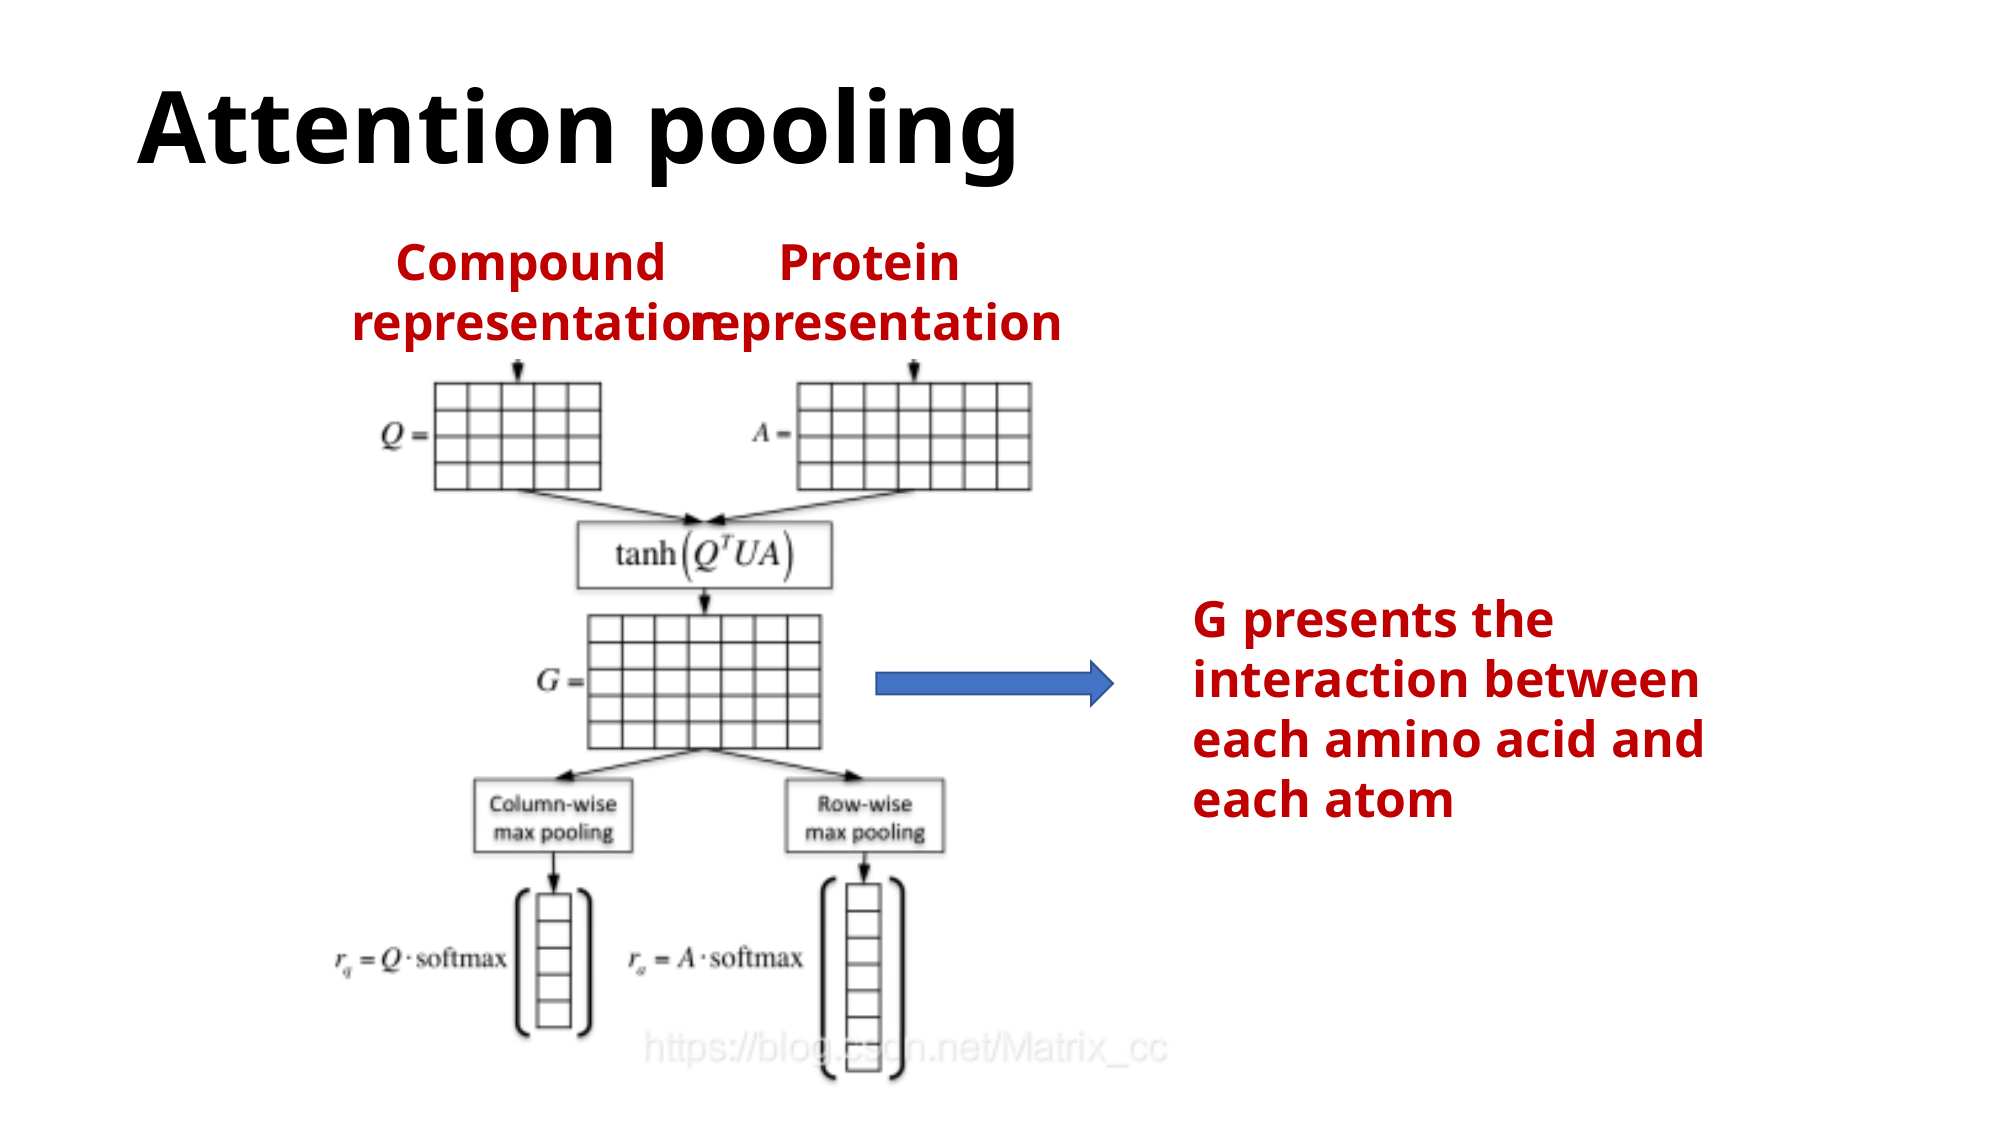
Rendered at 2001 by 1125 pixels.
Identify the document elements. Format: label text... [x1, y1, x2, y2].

title Attention pooling [122, 22, 1848, 240]
text_box G presents the interaction between each amino acid and each atom [1191, 580, 1780, 836]
text_box Protein representation [624, 223, 1128, 358]
text_box Compound representation [296, 223, 624, 358]
picture [319, 359, 1191, 1093]
